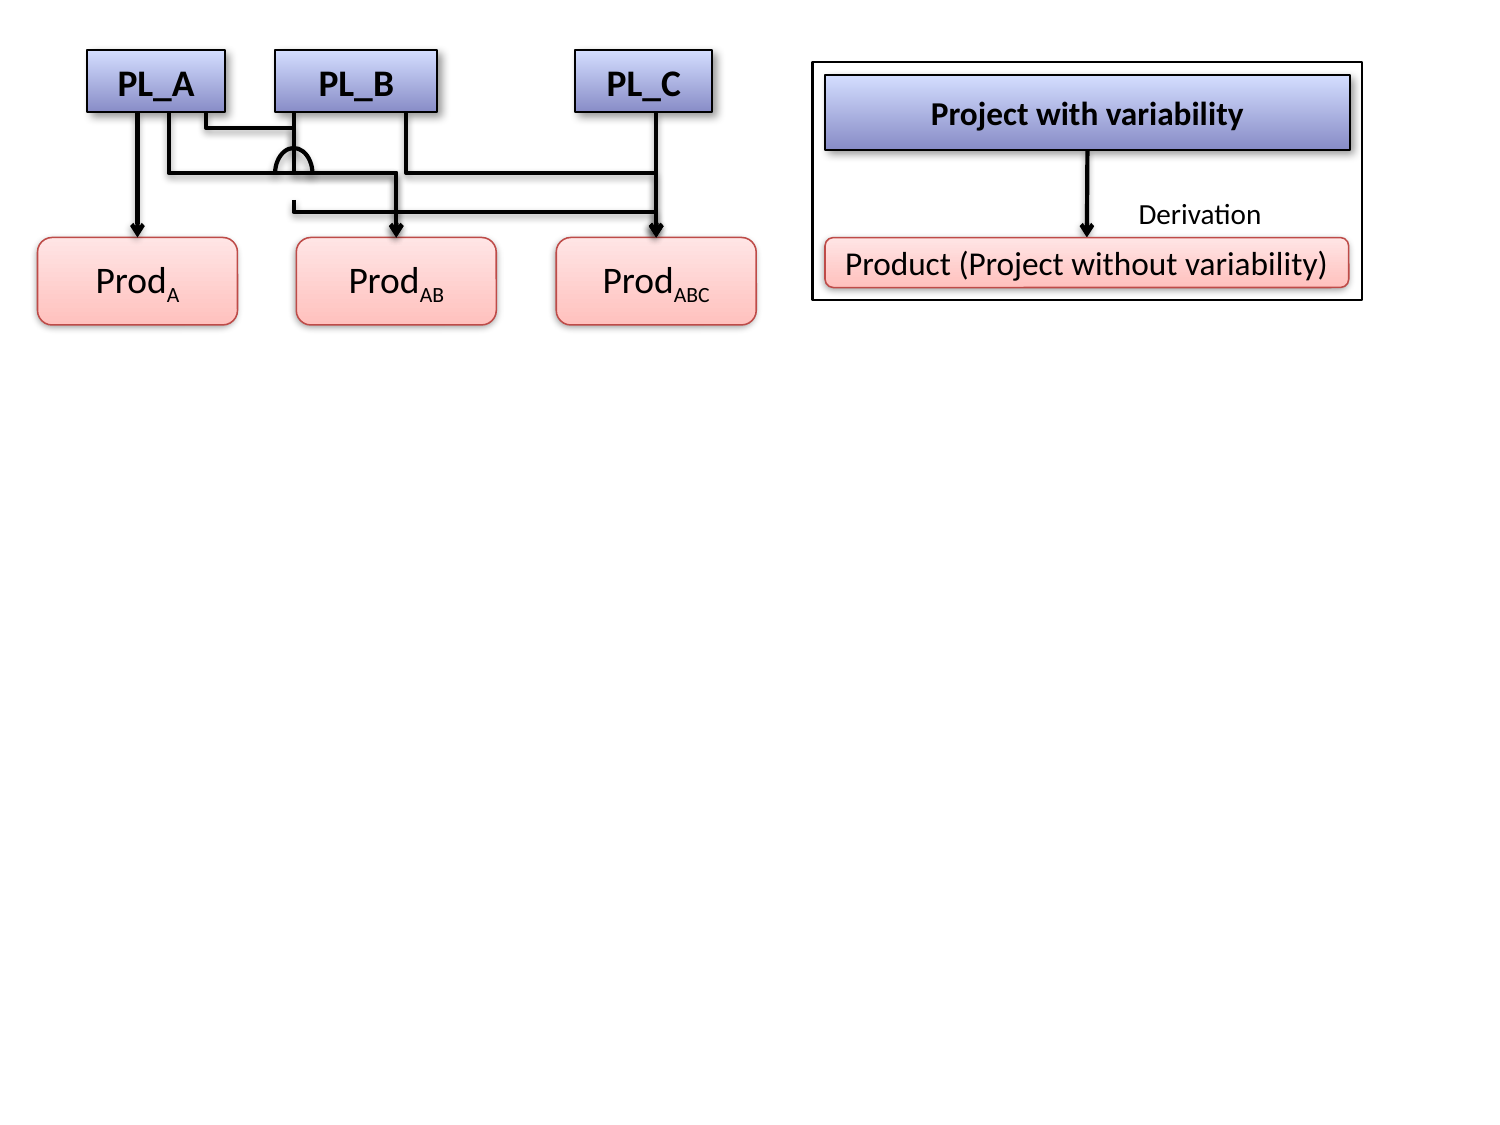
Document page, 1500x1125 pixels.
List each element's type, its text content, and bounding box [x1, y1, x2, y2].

text_box PL_A [85, 48, 227, 114]
text_box ProdABC [555, 236, 758, 326]
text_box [219, 60, 346, 127]
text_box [521, 49, 595, 301]
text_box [282, 123, 408, 227]
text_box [210, 107, 272, 178]
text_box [452, 33, 517, 378]
text_box ProdA [36, 236, 239, 326]
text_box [219, 182, 346, 289]
text_box PL_B [273, 48, 440, 114]
text_box ProdAB [295, 236, 447, 326]
text_box [810, 60, 1364, 302]
text_box Project with variability [823, 73, 1352, 152]
text_box PL_C [591, 48, 714, 114]
